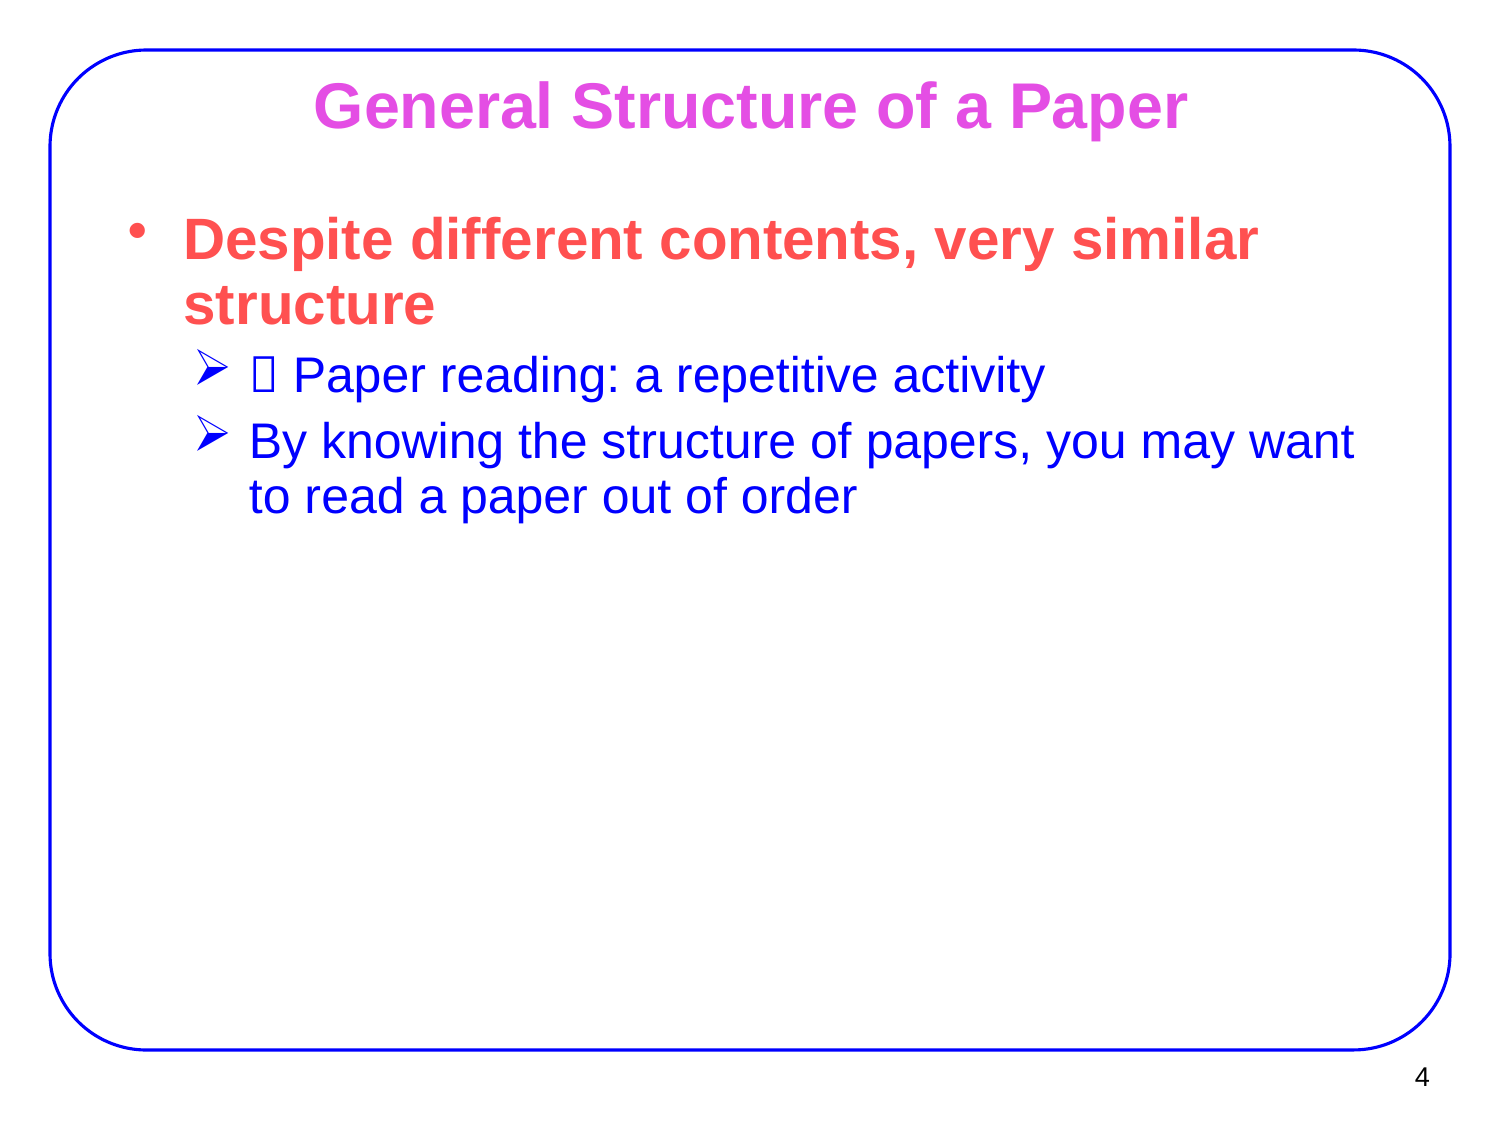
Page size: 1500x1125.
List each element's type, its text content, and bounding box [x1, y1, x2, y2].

list Despite different contents, very similar structure  Paper reading: a repetitive activity By knowing the structure of papers, you may want to read a paper out of order [112, 200, 1388, 963]
title General Structure of a Paper [113, 66, 1389, 140]
slide_number 4 [1351, 1047, 1444, 1104]
